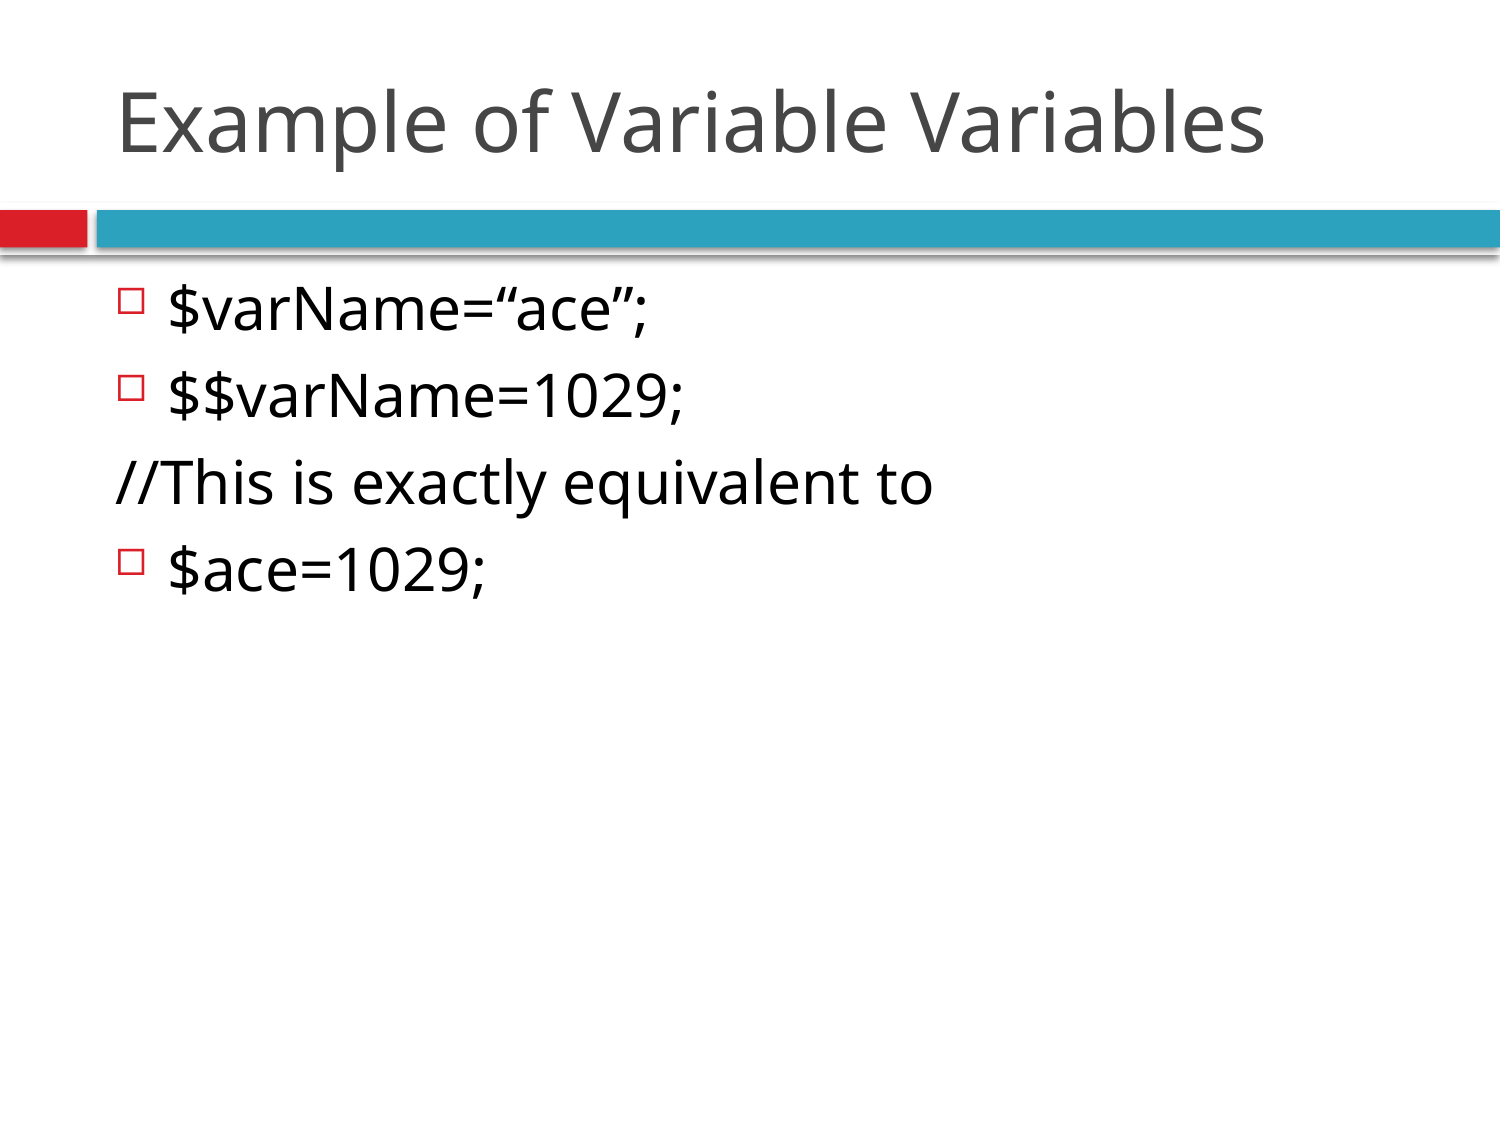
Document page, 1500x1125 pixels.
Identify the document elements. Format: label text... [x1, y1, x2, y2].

list $varName=“ace”; $$varName=1029; //This is exactly equivalent to $ace=1029; [100, 262, 1438, 1000]
title Example of Variable Variables [100, 37, 1438, 200]
